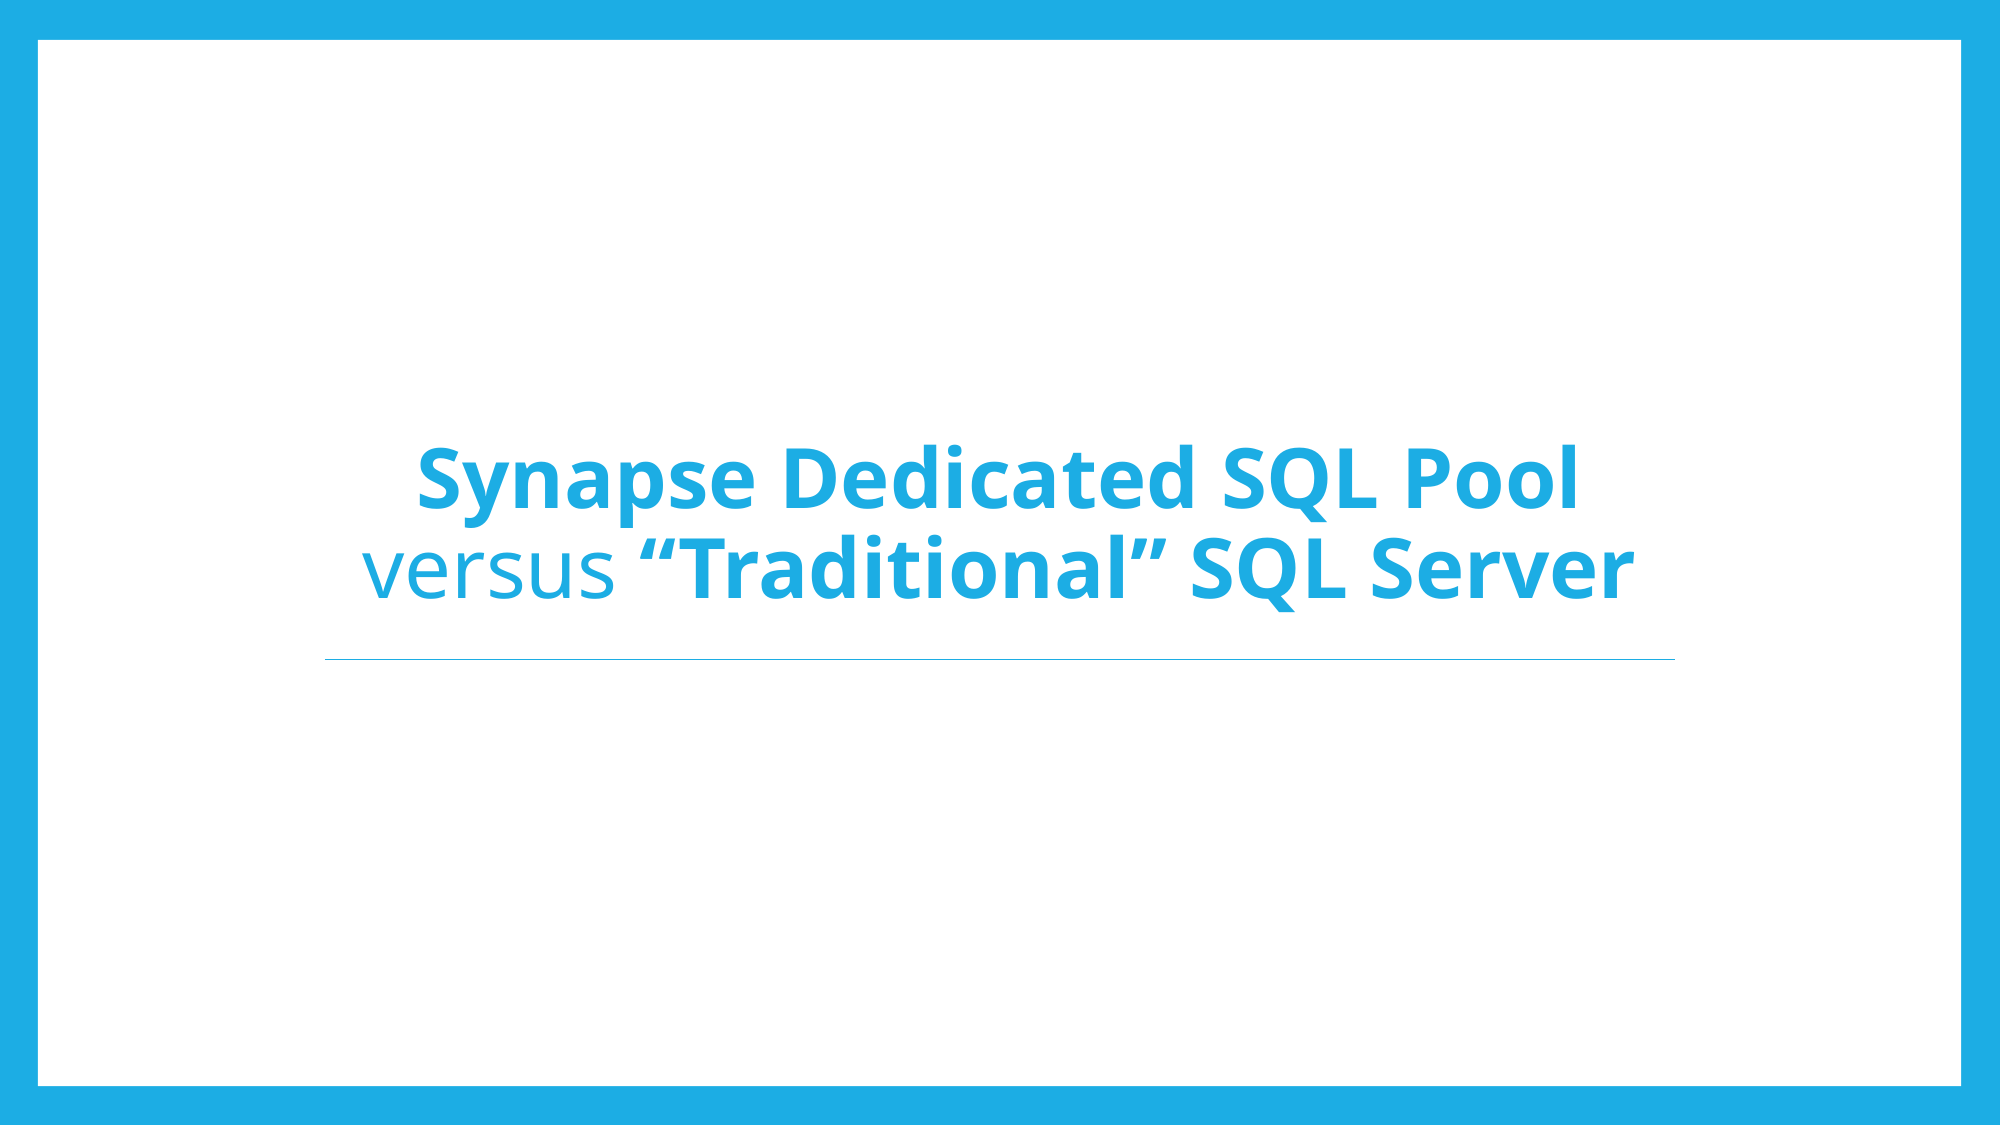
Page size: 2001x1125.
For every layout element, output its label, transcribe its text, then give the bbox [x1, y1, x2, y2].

list Synapse Dedicated SQL Pool versus “Traditional” SQL Server [280, 429, 1720, 654]
